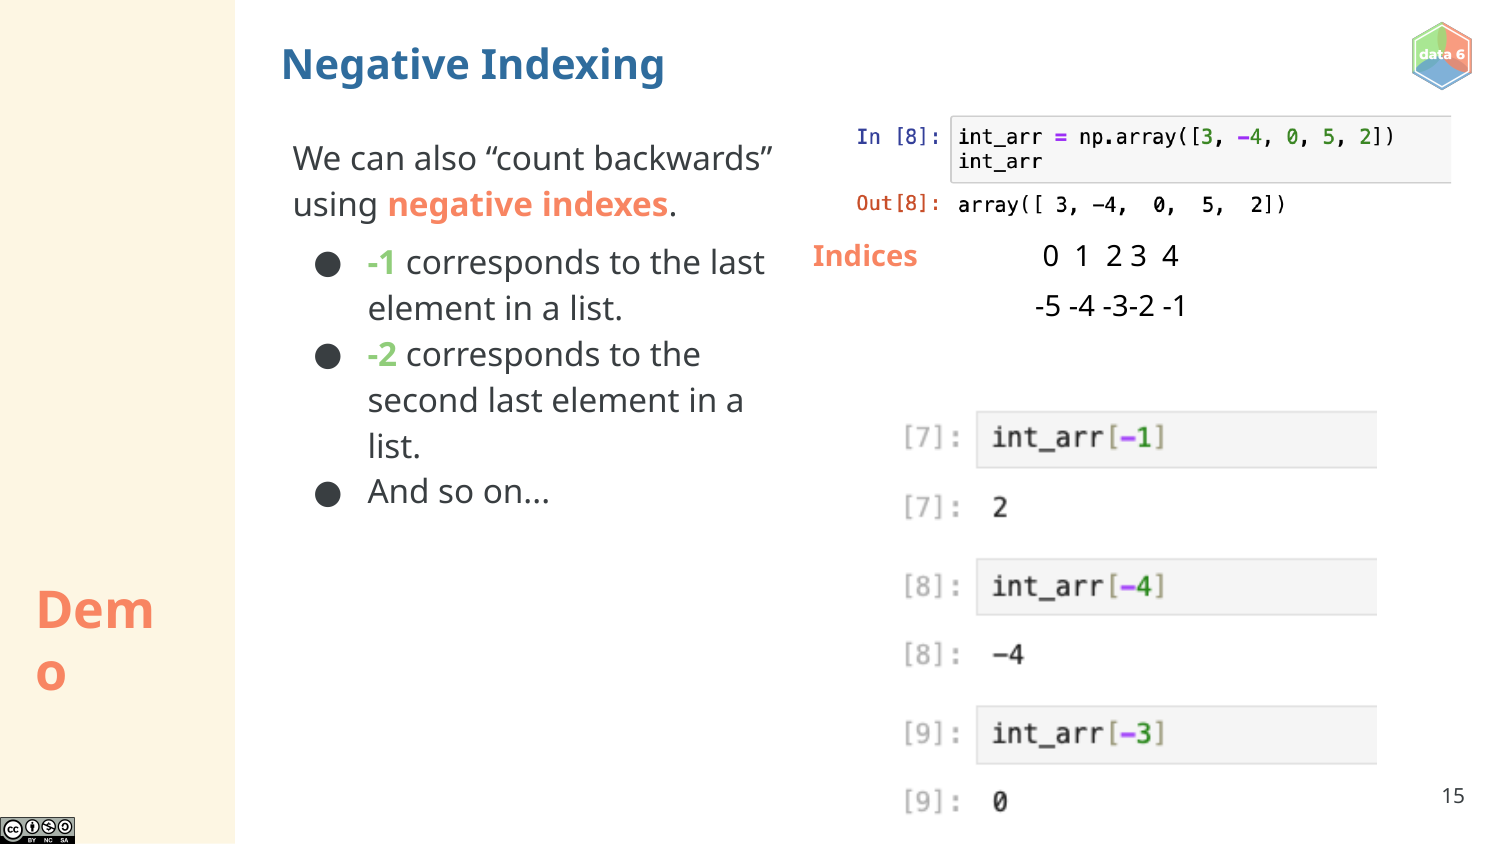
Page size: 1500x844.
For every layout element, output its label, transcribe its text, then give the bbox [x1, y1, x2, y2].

picture [0, 817, 75, 844]
list We can also “count backwards” using negative indexes. -1 corresponds to the last element in a list. -2 corresponds to the second last element in a list. And so on... [277, 115, 823, 258]
picture [839, 113, 1452, 223]
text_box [749, 222, 1425, 289]
title Negative Indexing [265, 23, 902, 88]
slide_number ‹#› [1389, 764, 1480, 830]
text_box -5 -4 -3-2 -1 [1020, 295, 1425, 338]
picture [831, 405, 1378, 844]
picture [1404, 18, 1480, 94]
